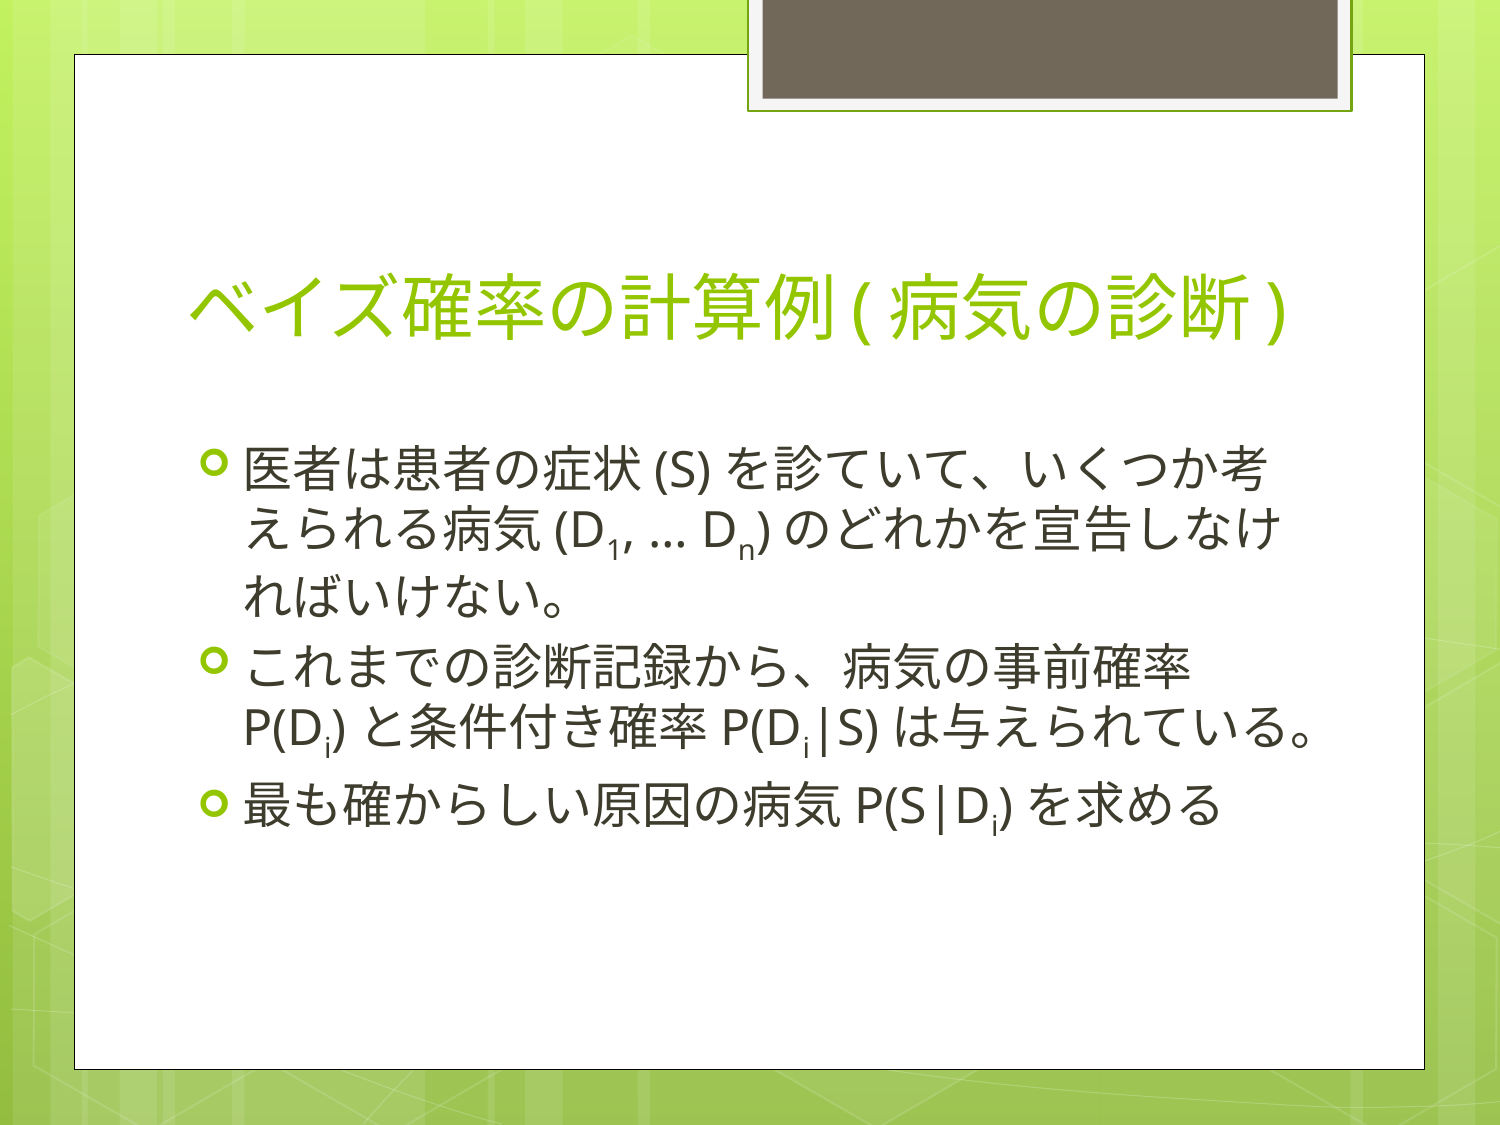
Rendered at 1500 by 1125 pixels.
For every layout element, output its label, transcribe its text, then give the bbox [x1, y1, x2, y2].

title ベイズ確率の計算例(病気の診断) [171, 168, 1324, 357]
list 医者は患者の症状(S)を診ていて、いくつか考えられる病気(D1, … Dn)のどれかを宣告しなければいけない。 これまでの診断記録から、病気の事前確率P(Di)と条件付き確率P(Di|S)は与えられている。 最も確からしい原因の病気P(S|Di)を求める [171, 430, 1324, 1006]
